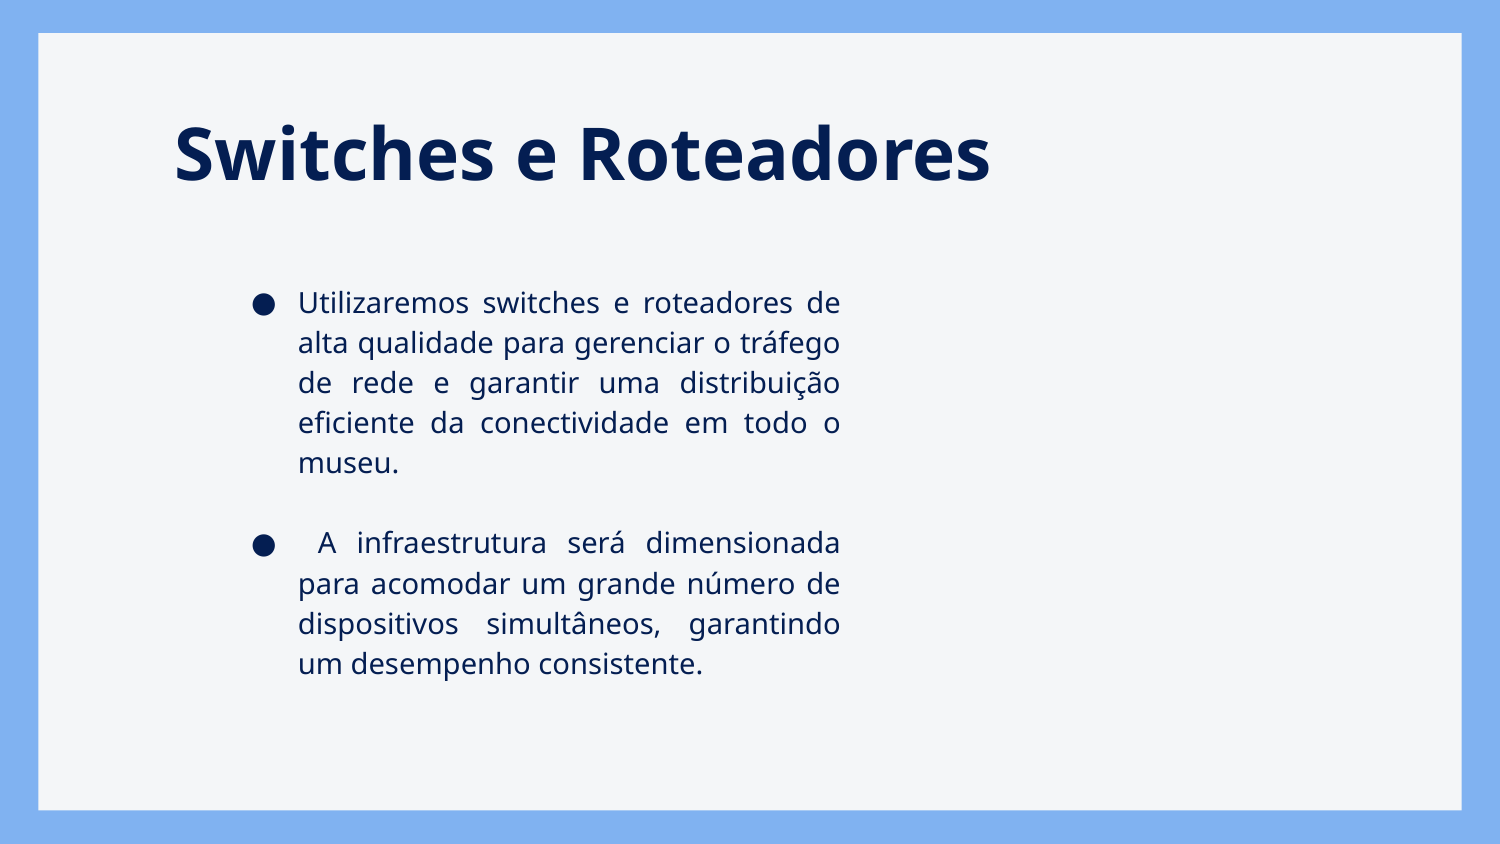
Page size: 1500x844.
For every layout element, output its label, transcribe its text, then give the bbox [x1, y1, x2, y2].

list Utilizaremos switches e roteadores de alta qualidade para gerenciar o tráfego de rede e garantir uma distribuição eficiente da conectividade em todo o museu. A infraestrutura será dimensionada para acomodar um grande número de dispositivos simultâneos, garantindo um desempenho consistente. [235, 263, 857, 718]
title Switches e Roteadores [159, 92, 1424, 198]
